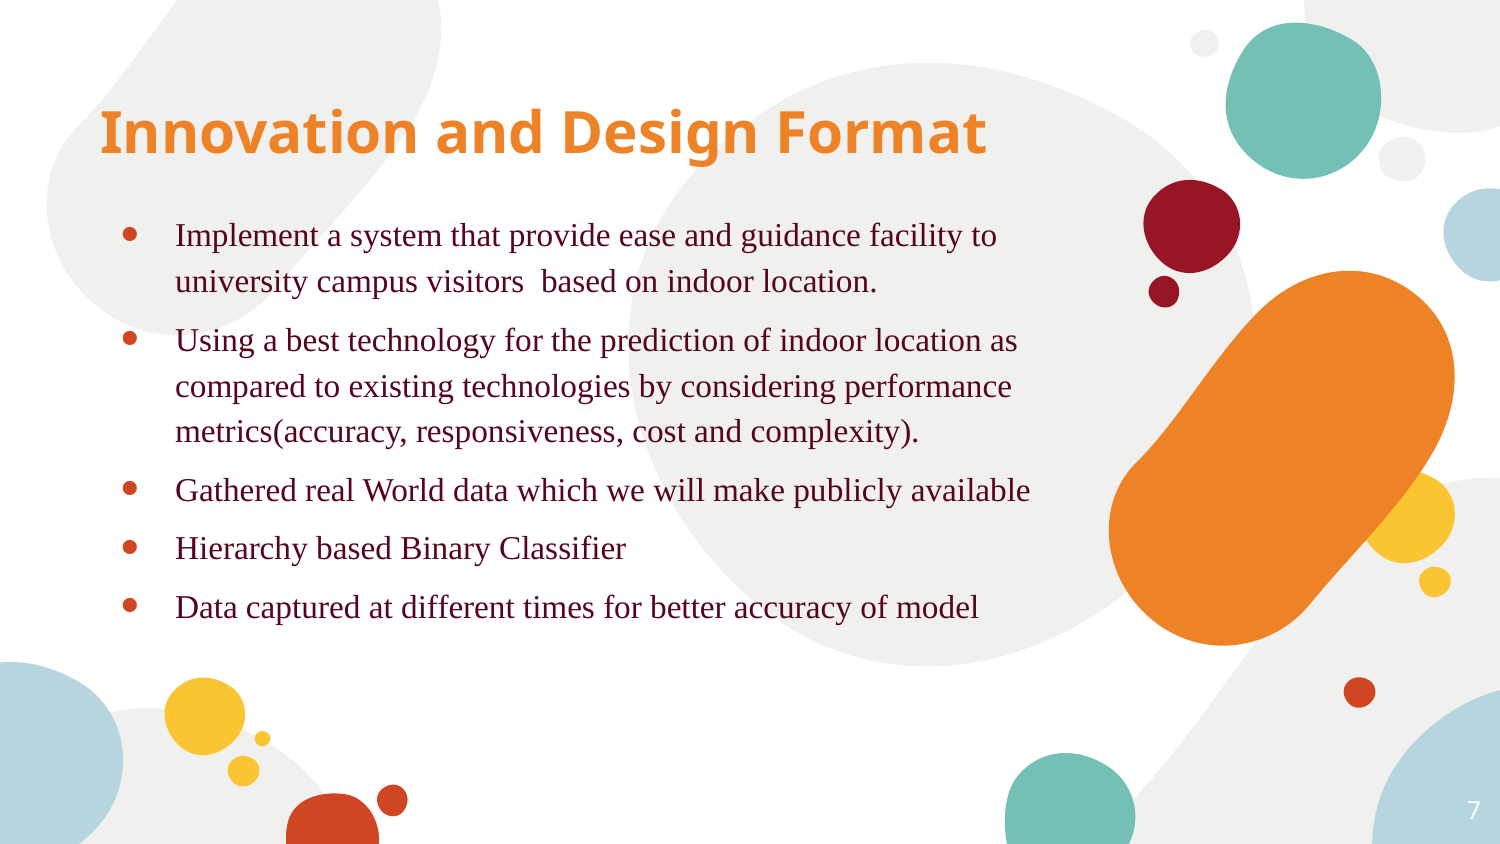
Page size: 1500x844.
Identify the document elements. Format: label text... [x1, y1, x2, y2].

list Implement a system that provide ease and guidance facility to university campus visitors based on indoor location. Using a best technology for the prediction of indoor location as compared to existing technologies by considering performance metrics(accuracy, responsiveness, cost and complexity). Gathered real World data which we will make publicly available Hierarchy based Binary Classifier Data captured at different times for better accuracy of model [100, 207, 1125, 685]
slide_number 7 [1391, 779, 1482, 844]
title Innovation and Design Format [100, 60, 1067, 166]
